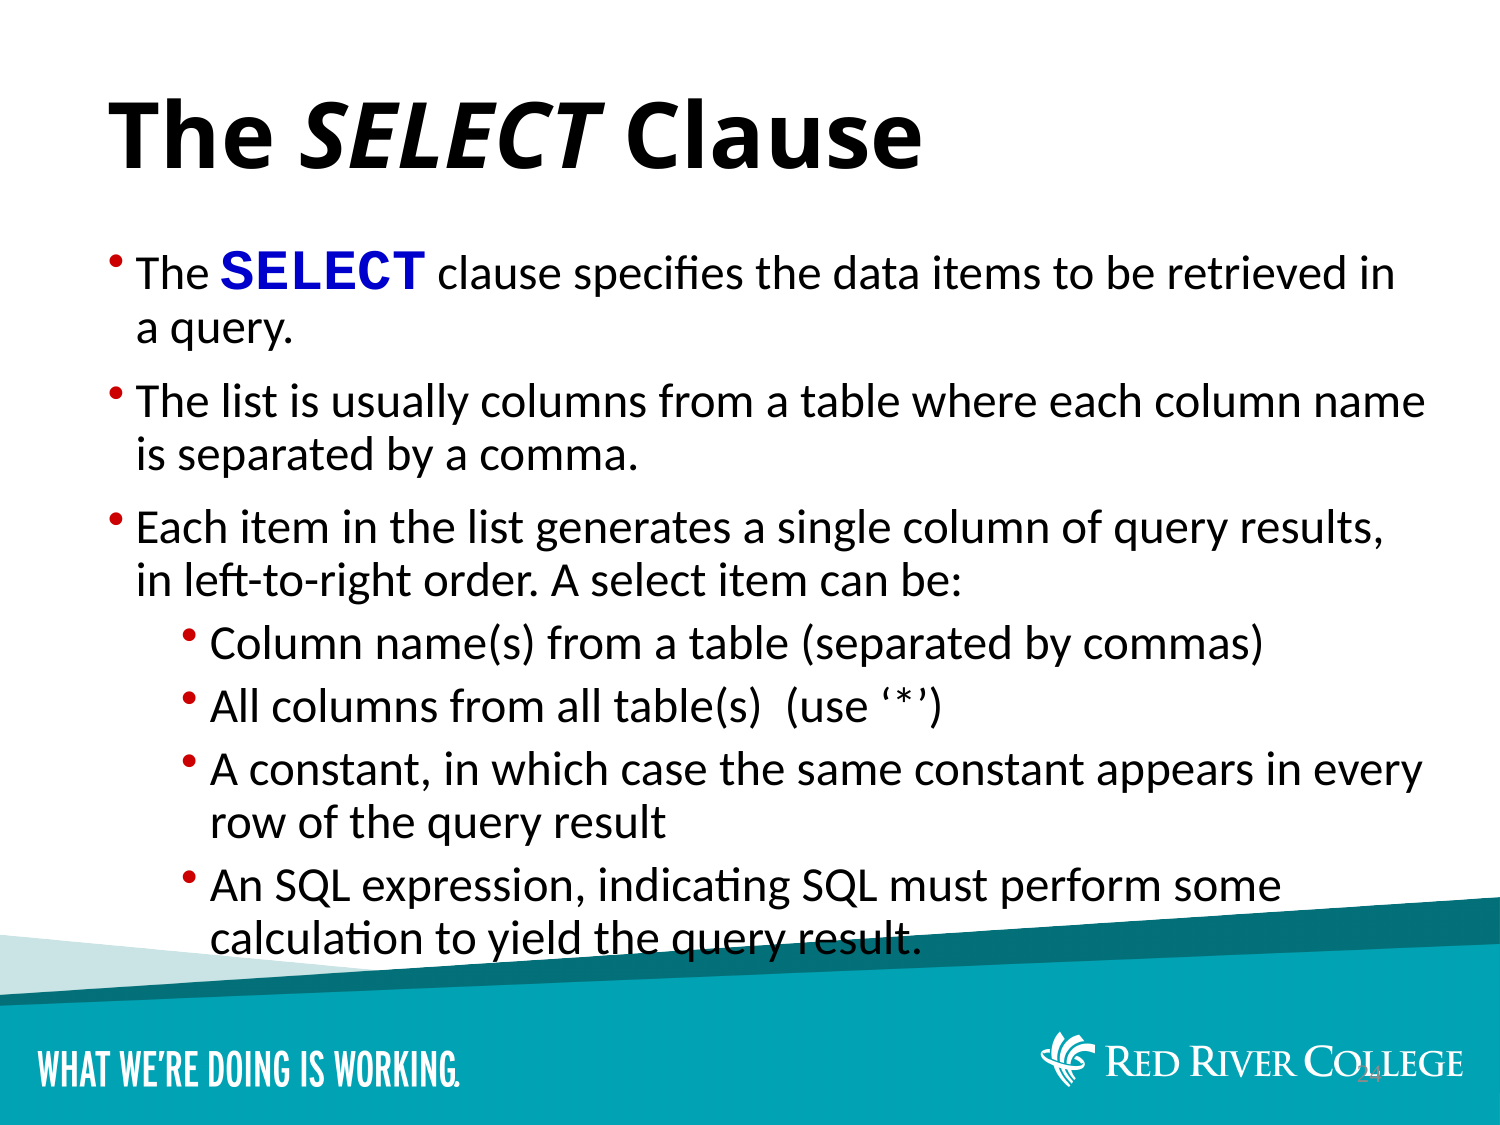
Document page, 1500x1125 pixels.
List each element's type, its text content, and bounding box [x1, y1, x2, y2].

list The SELECT clause specifies the data items to be retrieved in a query. The list is usually columns from a table where each column name is separated by a comma. Each item in the list generates a single column of query results, in left-to-right order. A select item can be: Column name(s) from a table (separated by commas) All columns from all table(s) (use ‘*’) A constant, in which case the same constant appears in every row of the query result An SQL expression, indicating SQL must perform some calculation to yield the query result. [92, 232, 1443, 975]
slide_number 24 [1059, 1042, 1397, 1103]
picture [0, 0, 1500, 1125]
title The SELECT Clause [92, 45, 1350, 232]
